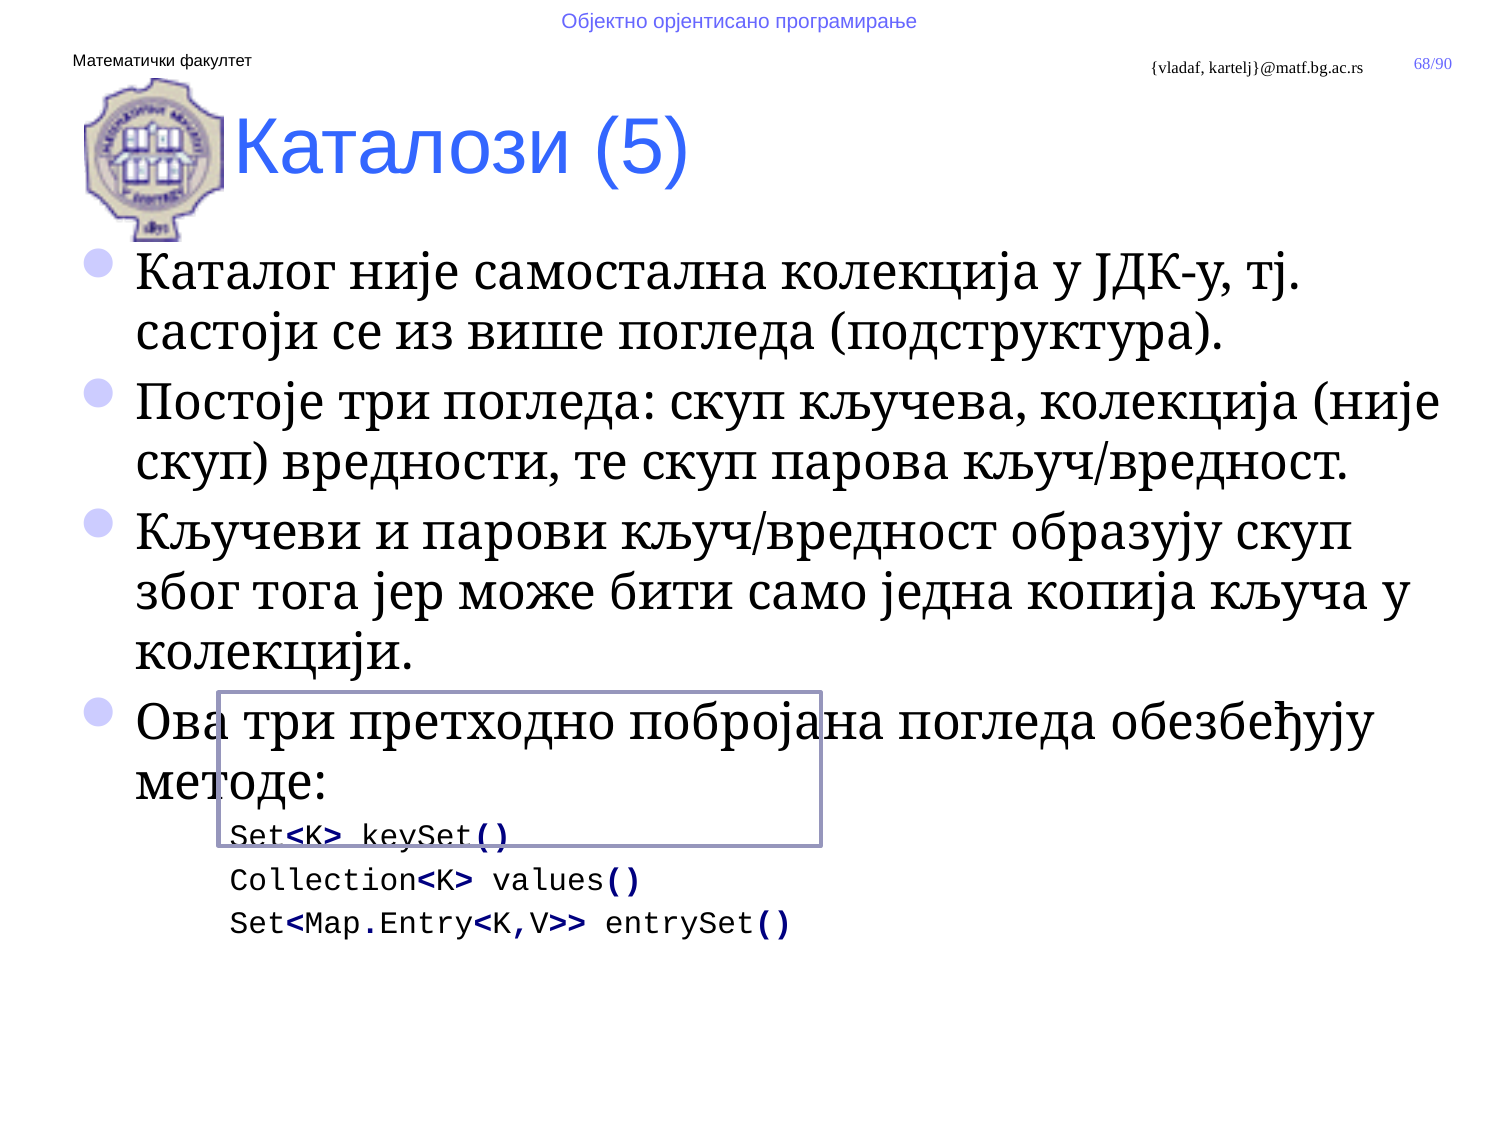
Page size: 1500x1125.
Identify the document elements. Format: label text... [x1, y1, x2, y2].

text_box [216, 690, 823, 848]
text_box Каталог није самостална колекција у ЈДК-у, тј. састоји се из више погледа (подструктура). Постоје три погледа: скуп кључева, колекција (није скуп) вредности, те скуп парова кључ/вредност. Кључеви и парови кључ/вредност образују скуп због тога јер може бити само једна копија кључа у колекцији. Ова три претходно побројана погледа обезбеђују методе: Set<K> keySet() Collection<K> values() Set<Map.Entry<K,V>> entrySet() [64, 231, 1483, 967]
text_box Каталози (5) [218, 66, 1500, 217]
picture [84, 78, 224, 231]
